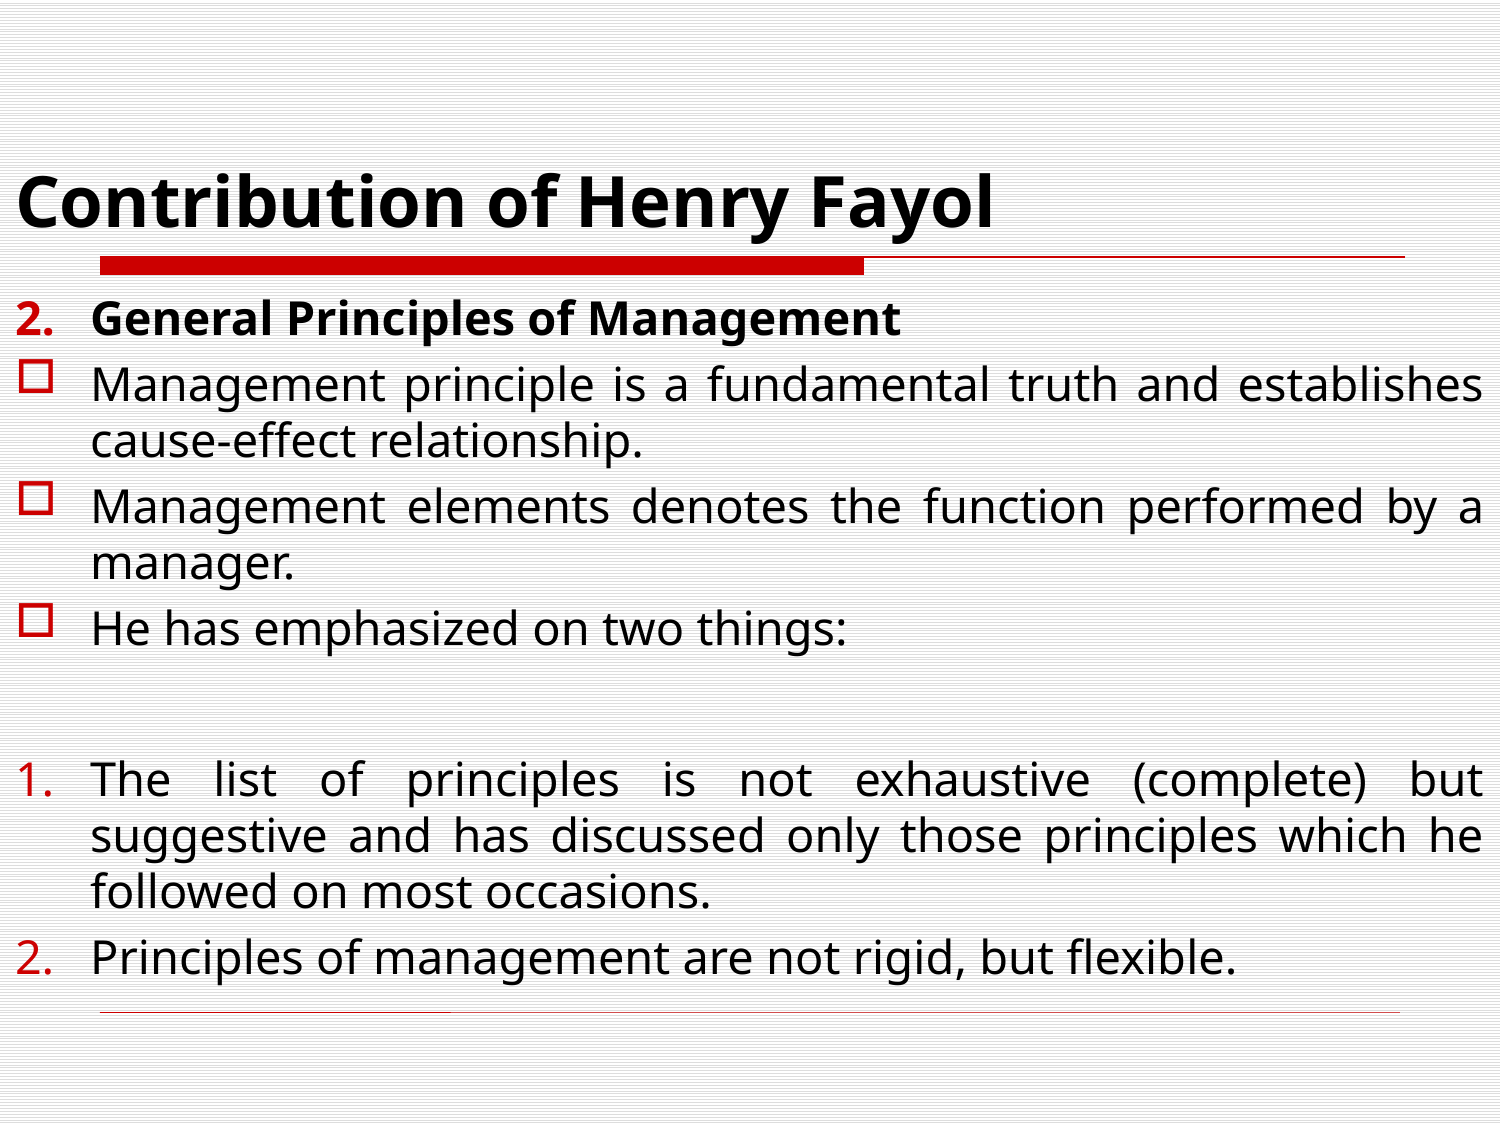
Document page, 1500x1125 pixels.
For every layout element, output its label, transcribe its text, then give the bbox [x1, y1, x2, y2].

list General Principles of Management Management principle is a fundamental truth and establishes cause-effect relationship. Management elements denotes the function performed by a manager. He has emphasized on two things: The list of principles is not exhaustive (complete) but suggestive and has discussed only those principles which he followed on most occasions. Principles of management are not rigid, but flexible. [0, 281, 1500, 1114]
title Contribution of Henry Fayol [0, 49, 1500, 250]
